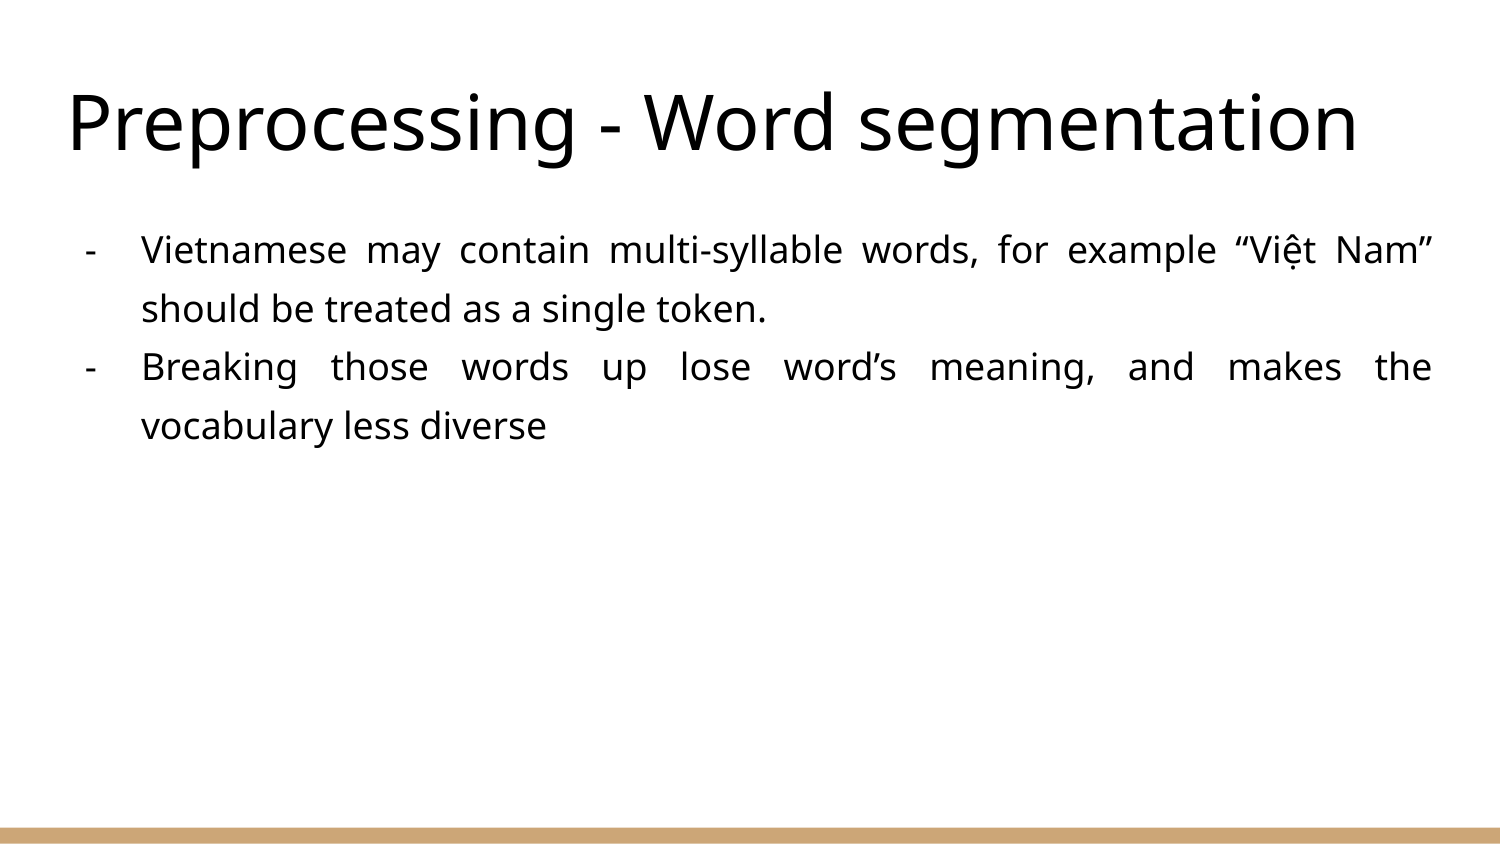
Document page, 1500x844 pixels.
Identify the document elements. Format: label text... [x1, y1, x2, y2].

title Preprocessing - Word segmentation [51, 51, 1449, 189]
list Vietnamese may contain multi-syllable words, for example “Việt Nam” should be treated as a single token. Breaking those words up lose word’s meaning, and makes the vocabulary less diverse [51, 200, 1449, 752]
